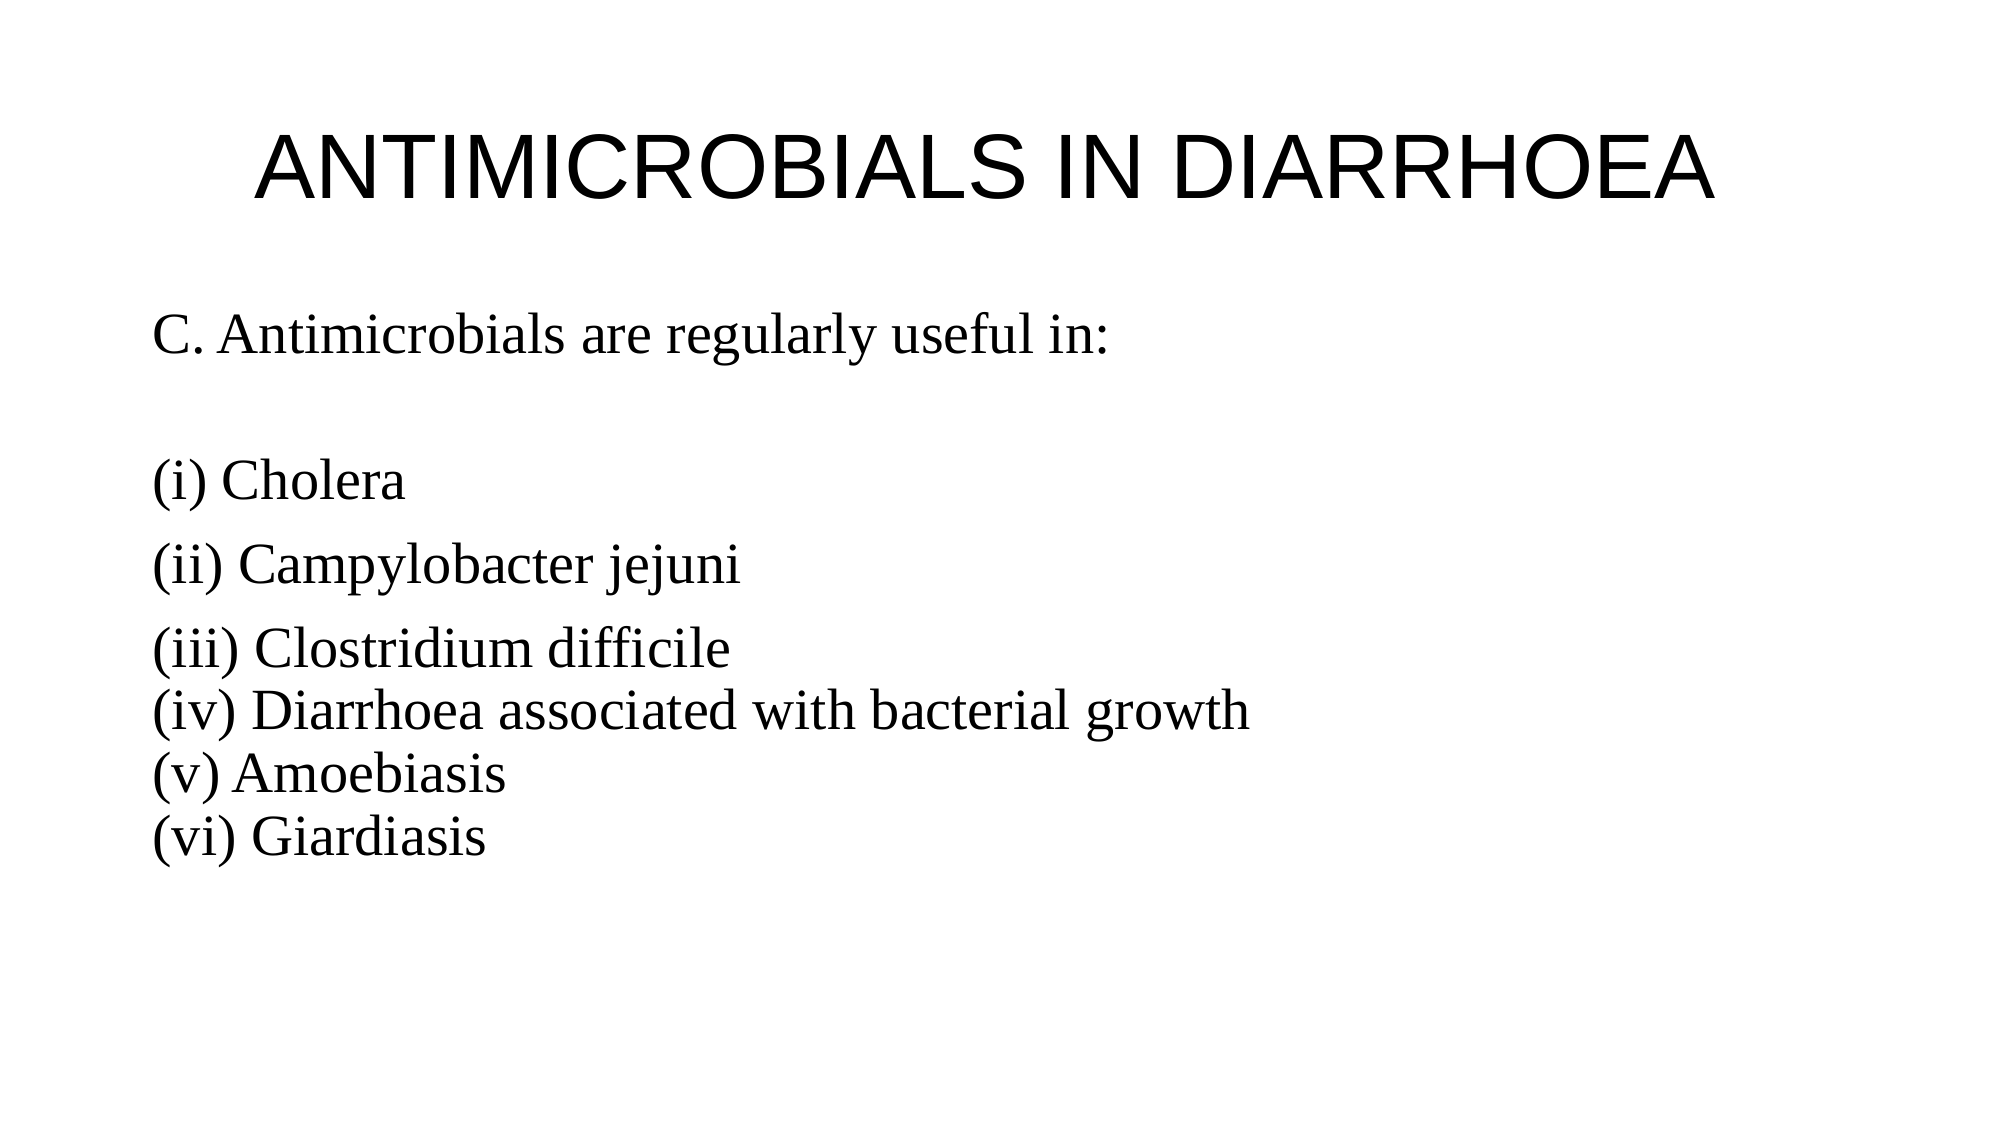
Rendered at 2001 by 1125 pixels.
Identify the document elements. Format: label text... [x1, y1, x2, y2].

list C. Antimicrobials are regularly useful in: (i) Cholera (ii) Campylobacter jejuni (iii) Clostridium difficile (iv) Diarrhoea associated with bacterial growth (v) Amoebiasis (vi) Giardiasis [137, 295, 1919, 1048]
title ANTIMICROBIALS IN DIARRHOEA [137, 59, 1863, 278]
